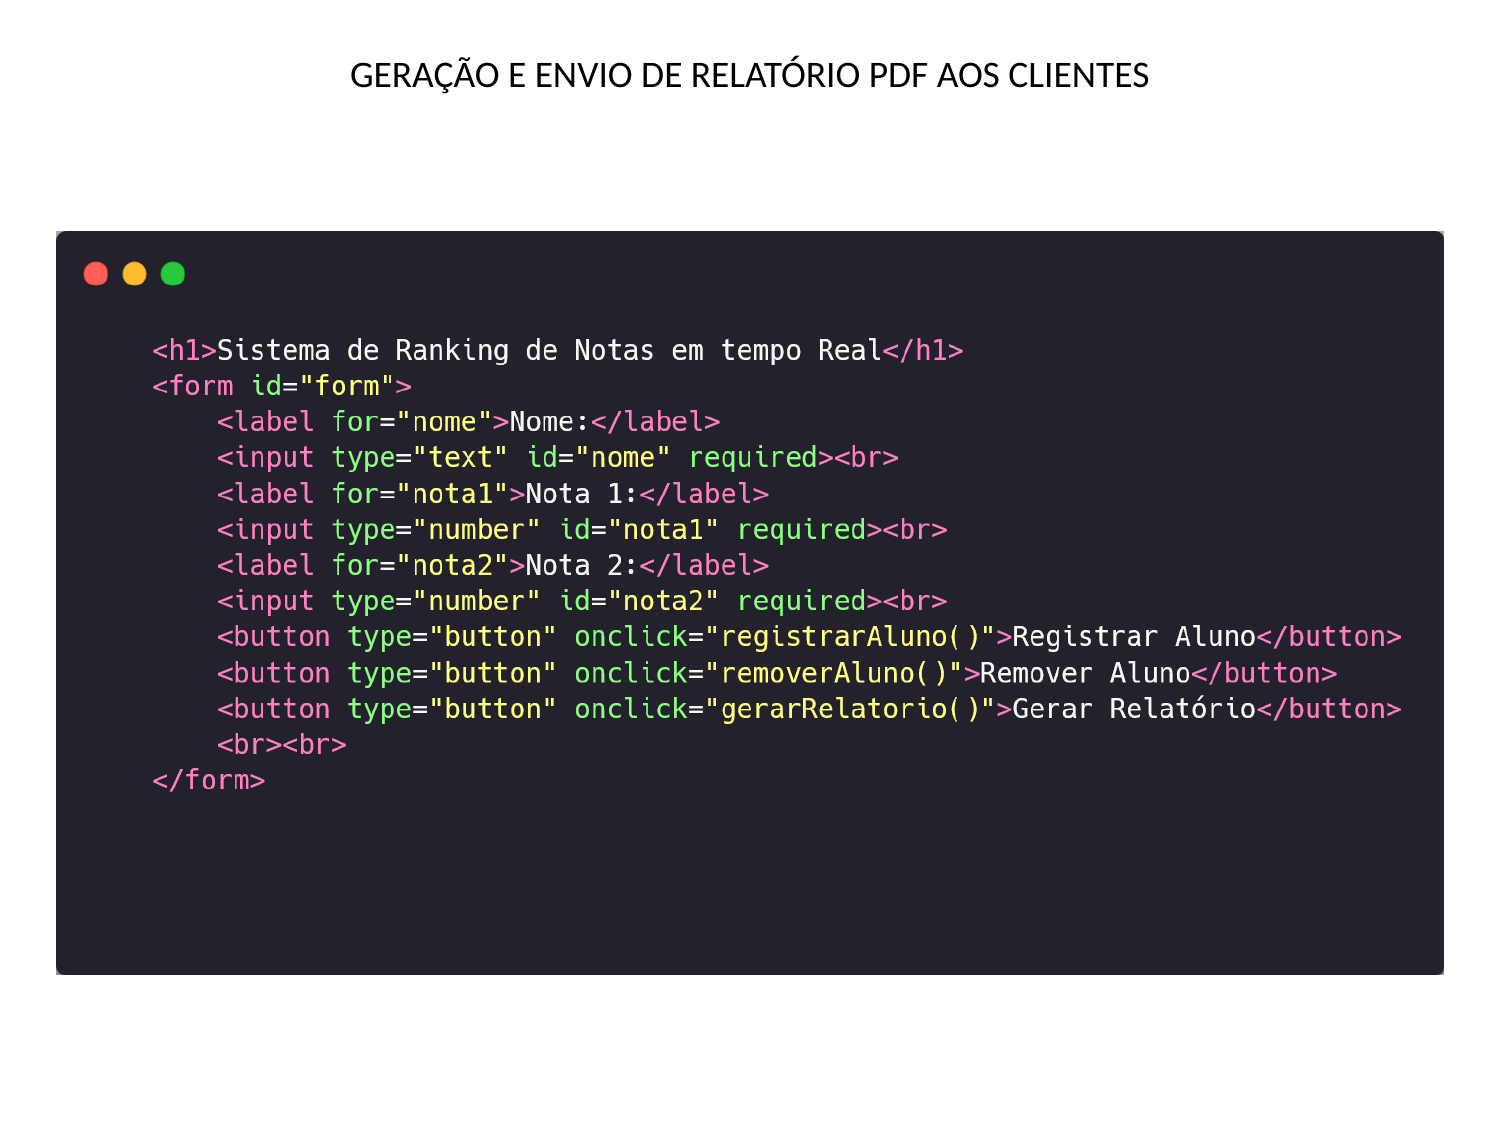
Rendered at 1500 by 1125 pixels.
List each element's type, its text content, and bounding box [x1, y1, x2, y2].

text_box GERAÇÃO E ENVIO DE RELATÓRIO PDF AOS CLIENTES [64, 42, 1436, 103]
picture [55, 231, 1445, 975]
